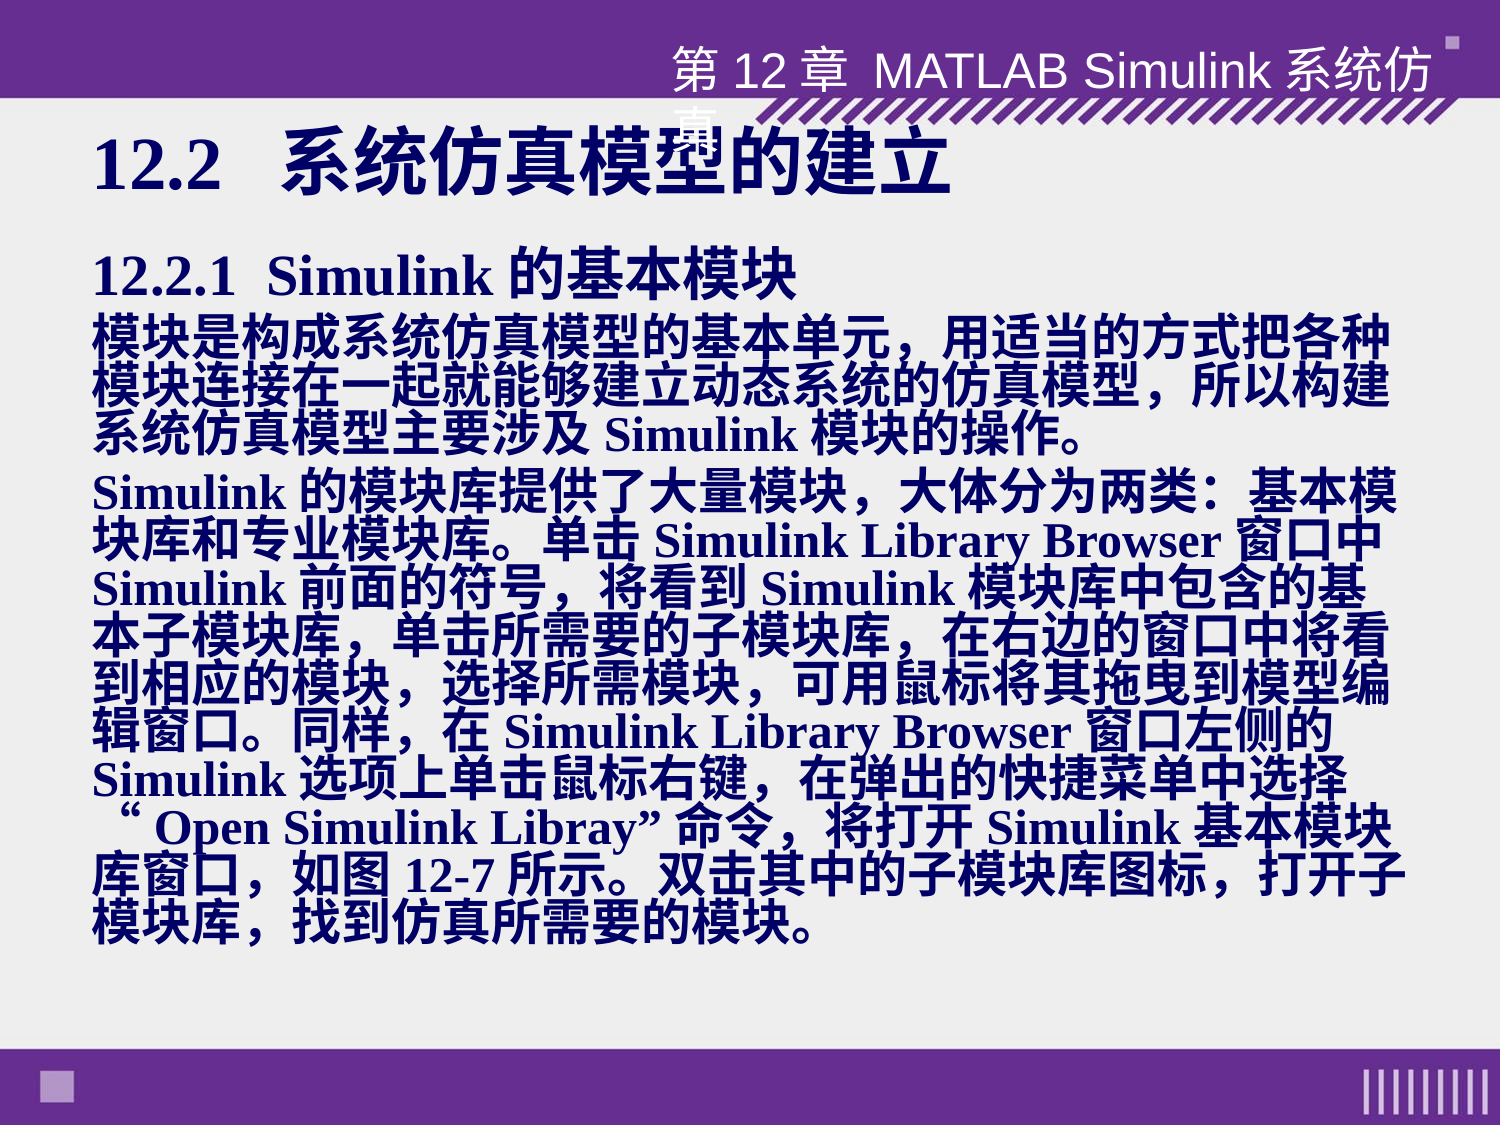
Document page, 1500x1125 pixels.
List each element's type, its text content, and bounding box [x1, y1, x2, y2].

text_box 第12章 MATLAB Simulink系统仿真 [655, 30, 1477, 166]
title 12.2 系统仿真模型的建立 [76, 66, 1427, 243]
list 12.2.1 Simulink的基本模块 模块是构成系统仿真模型的基本单元，用适当的方式把各种模块连接在一起就能够建立动态系统的仿真模型，所以构建系统仿真模型主要涉及Simulink模块的操作。 Simulink的模块库提供了大量模块，大体分为两类：基本模块库和专业模块库。单击Simulink Library Browser窗口中Simulink前面的符号，将看到Simulink模块库中包含的基本子模块库，单击所需要的子模块库，在右边的窗口中将看到相应的模块，选择所需模块，可用鼠标将其拖曳到模型编辑窗口。同样，在Simulink Library Browser窗口左侧的Simulink选项上单击鼠标右键，在弹出的快捷菜单中选择“Open Simulink Libray”命令，将打开Simulink基本模块库窗口，如图12-7所示。双击其中的子模块库图标，打开子模块库，找到仿真所需要的模块。 [76, 243, 1427, 986]
picture [0, 0, 1500, 1125]
